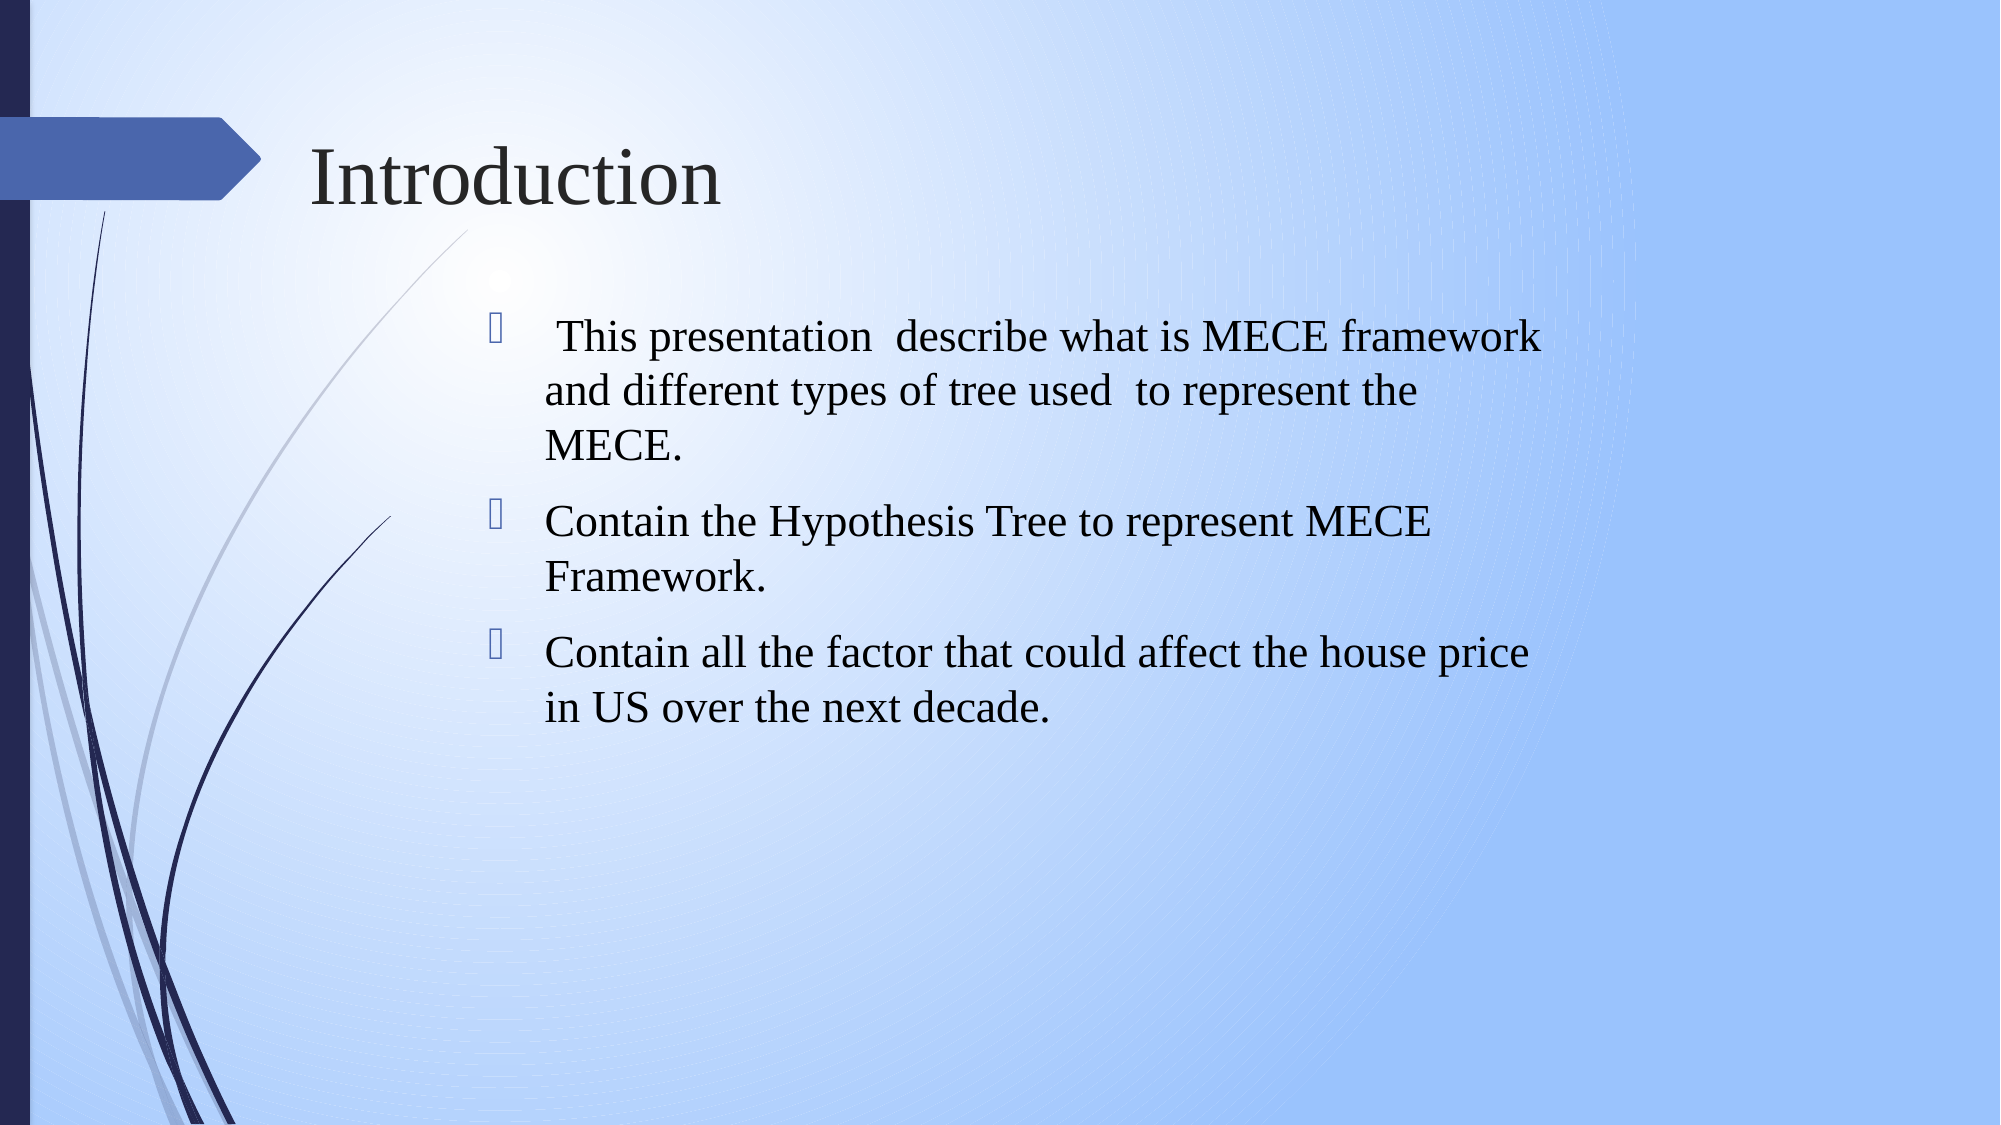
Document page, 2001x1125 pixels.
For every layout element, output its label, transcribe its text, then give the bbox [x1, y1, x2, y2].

list This presentation describe what is MECE framework and different types of tree used to represent the MECE. Contain the Hypothesis Tree to represent MECE Framework. Contain all the factor that could affect the house price in US over the next decade. [473, 297, 1579, 760]
title Introduction [294, 113, 1757, 247]
